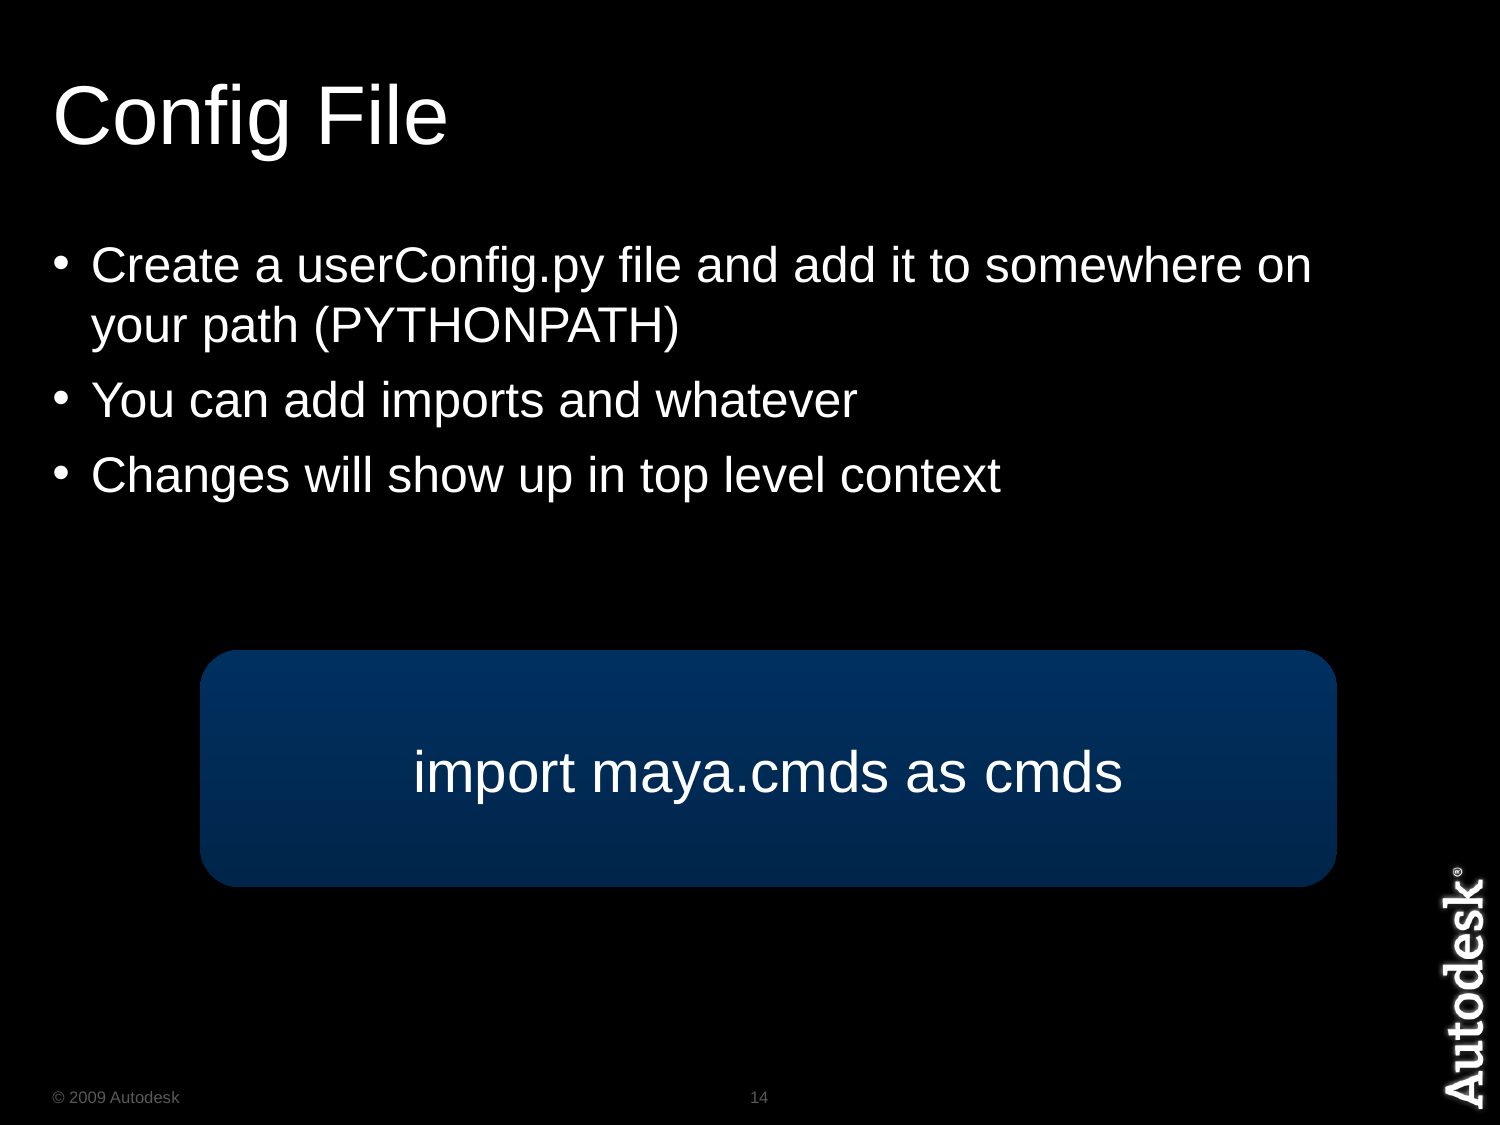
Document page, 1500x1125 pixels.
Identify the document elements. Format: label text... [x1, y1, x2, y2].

text_box import maya.cmds as cmds [199, 649, 1338, 888]
picture [1402, 0, 1500, 1125]
title Config File [52, 22, 1401, 211]
list Create a userConfig.py file and add it to somewhere on your path (PYTHONPATH) You can add imports and whatever Changes will show up in top level context [52, 231, 1401, 1073]
